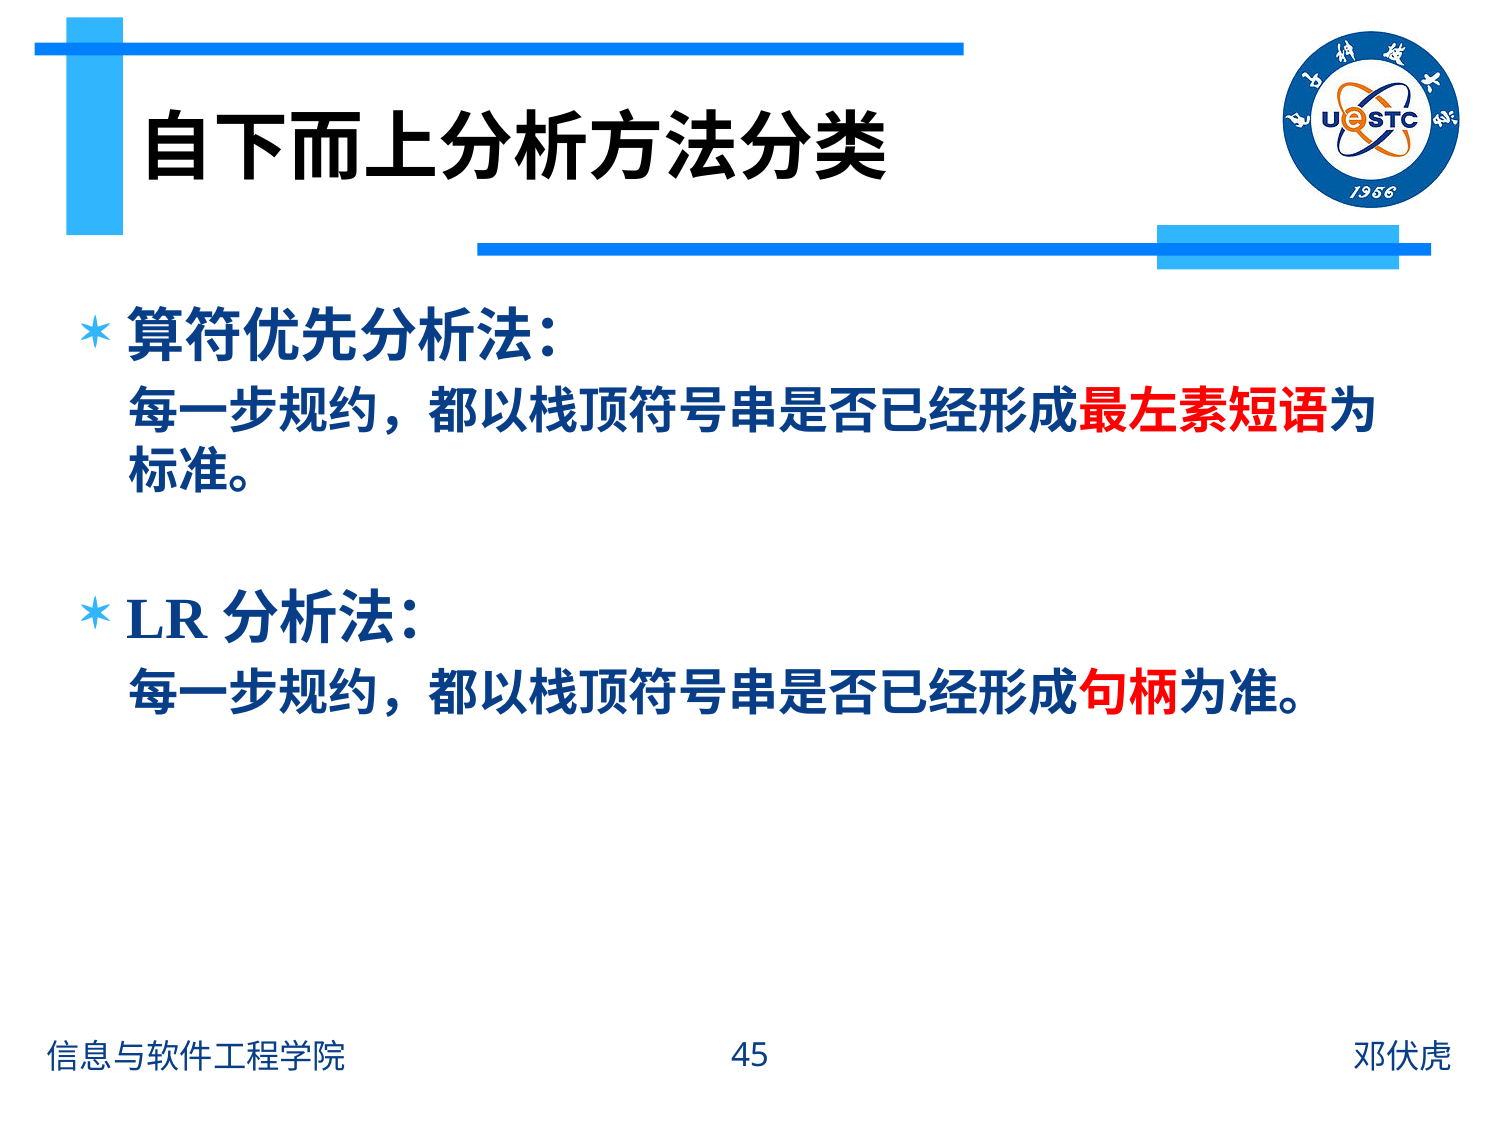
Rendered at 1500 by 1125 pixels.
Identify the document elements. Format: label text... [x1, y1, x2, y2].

picture [1271, 20, 1470, 219]
footer 信息与软件工程学院 [31, 1025, 653, 1086]
list 算符优先分析法： 每一步规约，都以栈顶符号串是否已经形成最左素短语为标准。 LR分析法： 每一步规约，都以栈顶符号串是否已经形成句柄为准。 [66, 290, 1432, 1005]
slide_number 45 [654, 1025, 846, 1086]
slide_number 邓伏虎 [847, 1025, 1469, 1086]
title 自下而上分析方法分类 [123, 66, 1282, 220]
